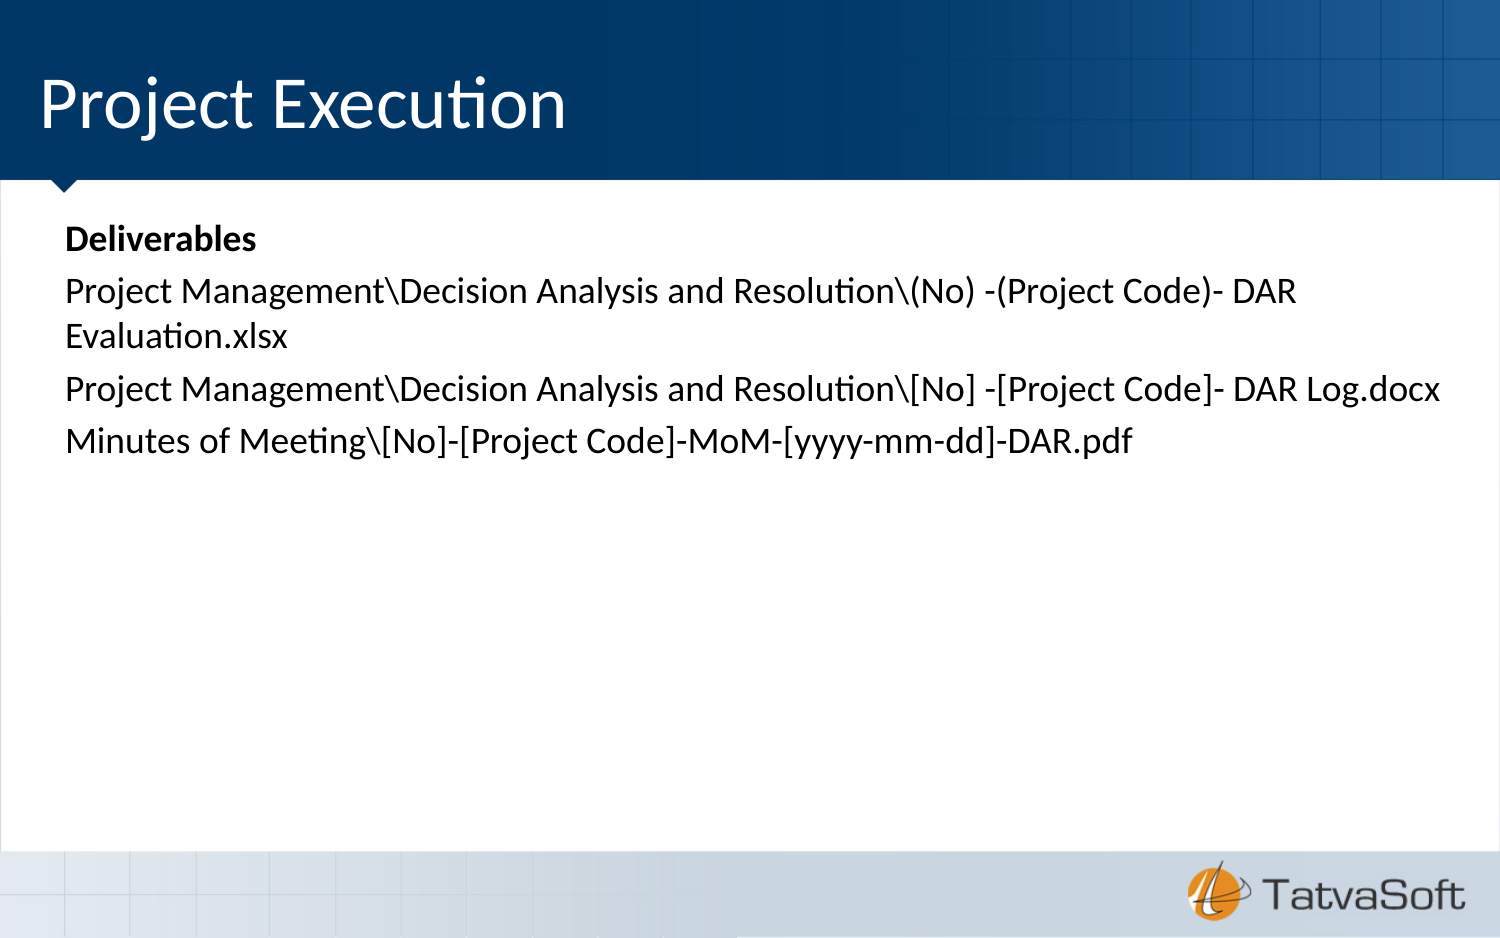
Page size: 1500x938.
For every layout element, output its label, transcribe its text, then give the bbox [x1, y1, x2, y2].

title Project Execution [24, 20, 1376, 178]
picture [0, 0, 1500, 938]
text_box Deliverables Project Management\Decision Analysis and Resolution\(No) -(Project Code)- DAR Evaluation.xlsx Project Management\Decision Analysis and Resolution\[No] -[Project Code]- DAR Log.docx Minutes of Meeting\[No]-[Project Code]-MoM-[yyyy-mm-dd]-DAR.pdf [49, 206, 1475, 844]
